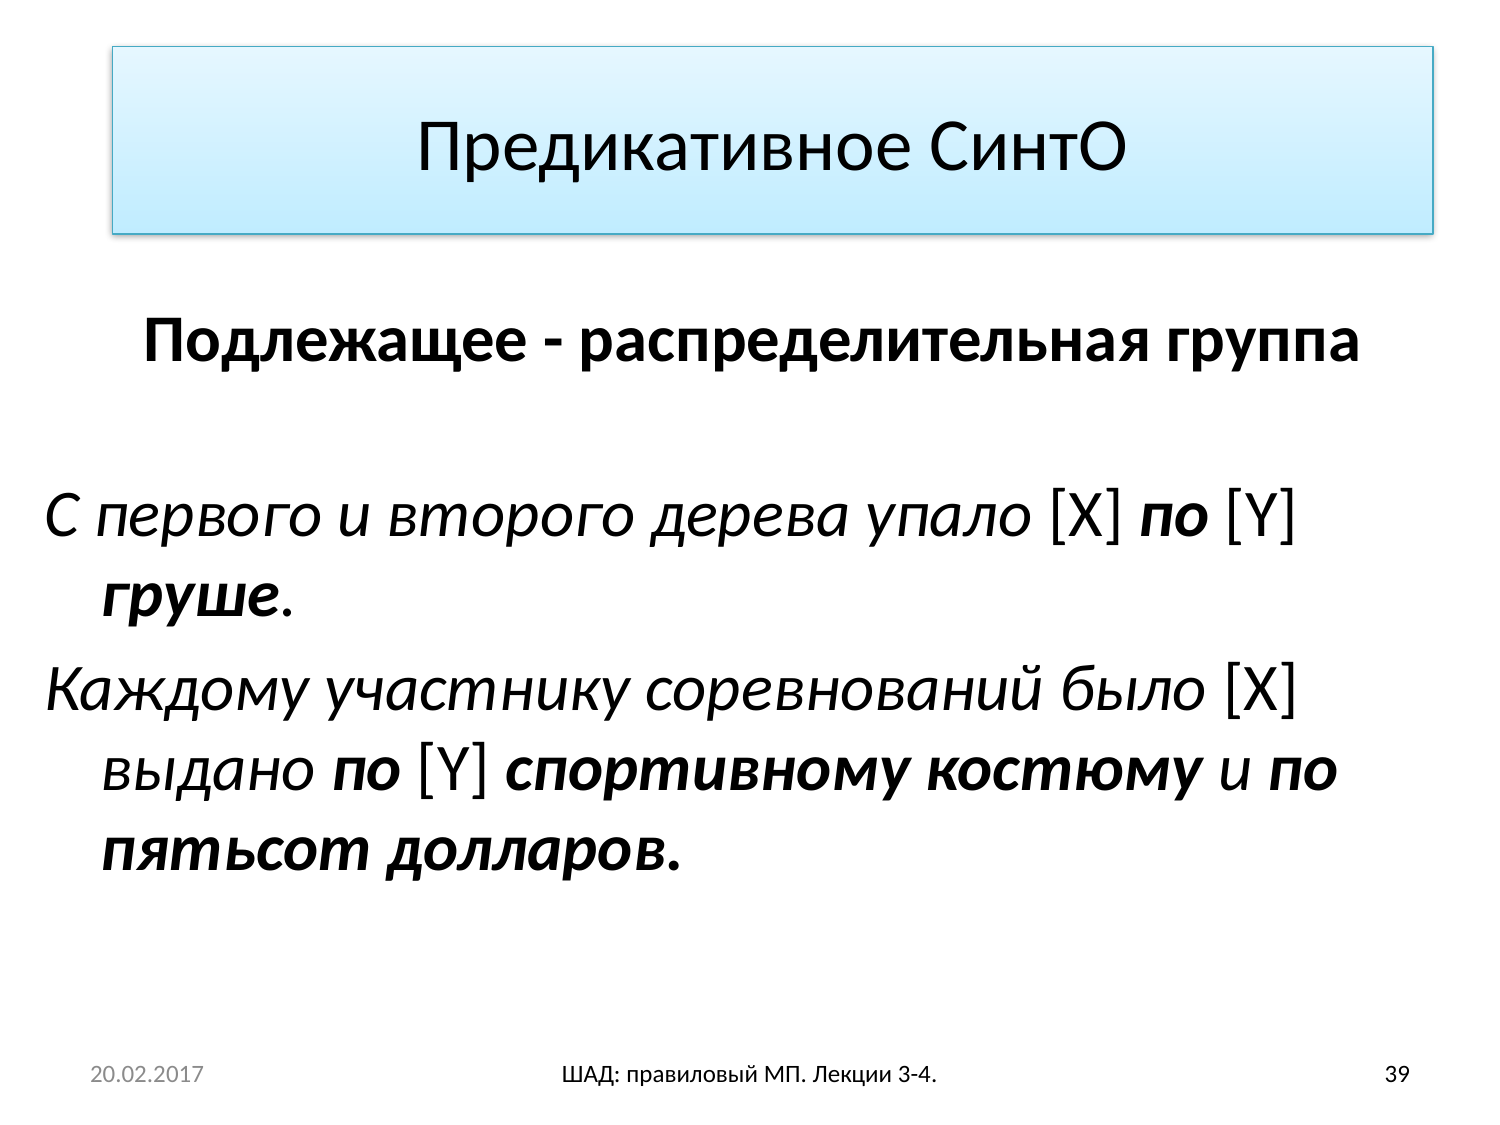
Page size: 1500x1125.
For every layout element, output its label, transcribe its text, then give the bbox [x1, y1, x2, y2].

list Подлежащее - распределительная группа С первого и второго дерева упало [X] по [Y] груше. Каждому участнику соревнований было [X] выдано по [Y] спортивному костюму и по пятьсот долларов. [29, 287, 1477, 988]
footer ШАД: правиловый МП. Лекции 3-4. [512, 1042, 988, 1103]
title Предикативное СинтО [112, 46, 1434, 235]
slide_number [75, 1042, 425, 1103]
slide_number 39 [1074, 1042, 1425, 1103]
